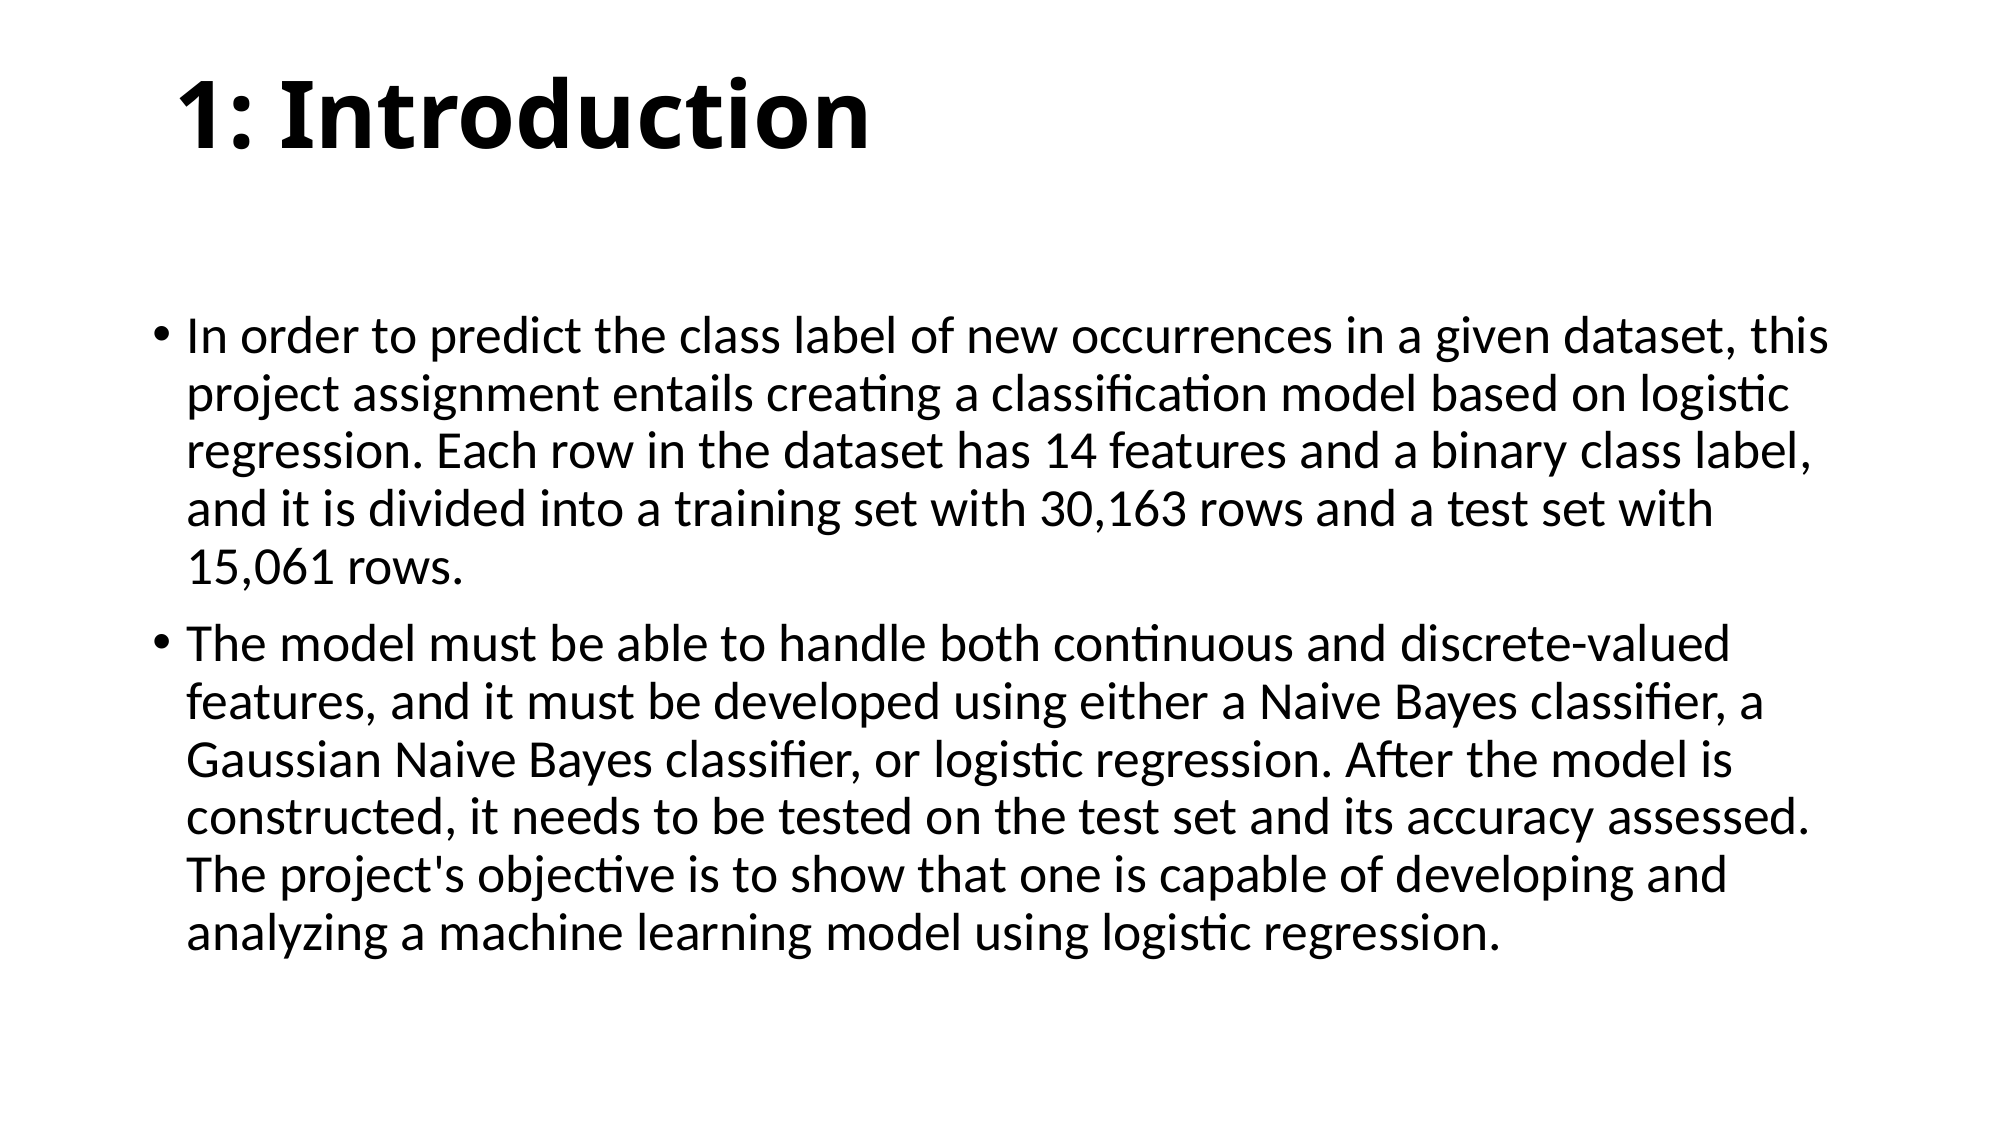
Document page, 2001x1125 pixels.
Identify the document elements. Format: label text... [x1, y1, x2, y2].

title 1: Introduction [137, 59, 1863, 278]
list In order to predict the class label of new occurrences in a given dataset, this project assignment entails creating a classification model based on logistic regression. Each row in the dataset has 14 features and a binary class label, and it is divided into a training set with 30,163 rows and a test set with 15,061 rows. The model must be able to handle both continuous and discrete-valued features, and it must be developed using either a Naive Bayes classifier, a Gaussian Naive Bayes classifier, or logistic regression. After the model is constructed, it needs to be tested on the test set and its accuracy assessed. The project's objective is to show that one is capable of developing and analyzing a machine learning model using logistic regression. [137, 299, 1863, 1014]
